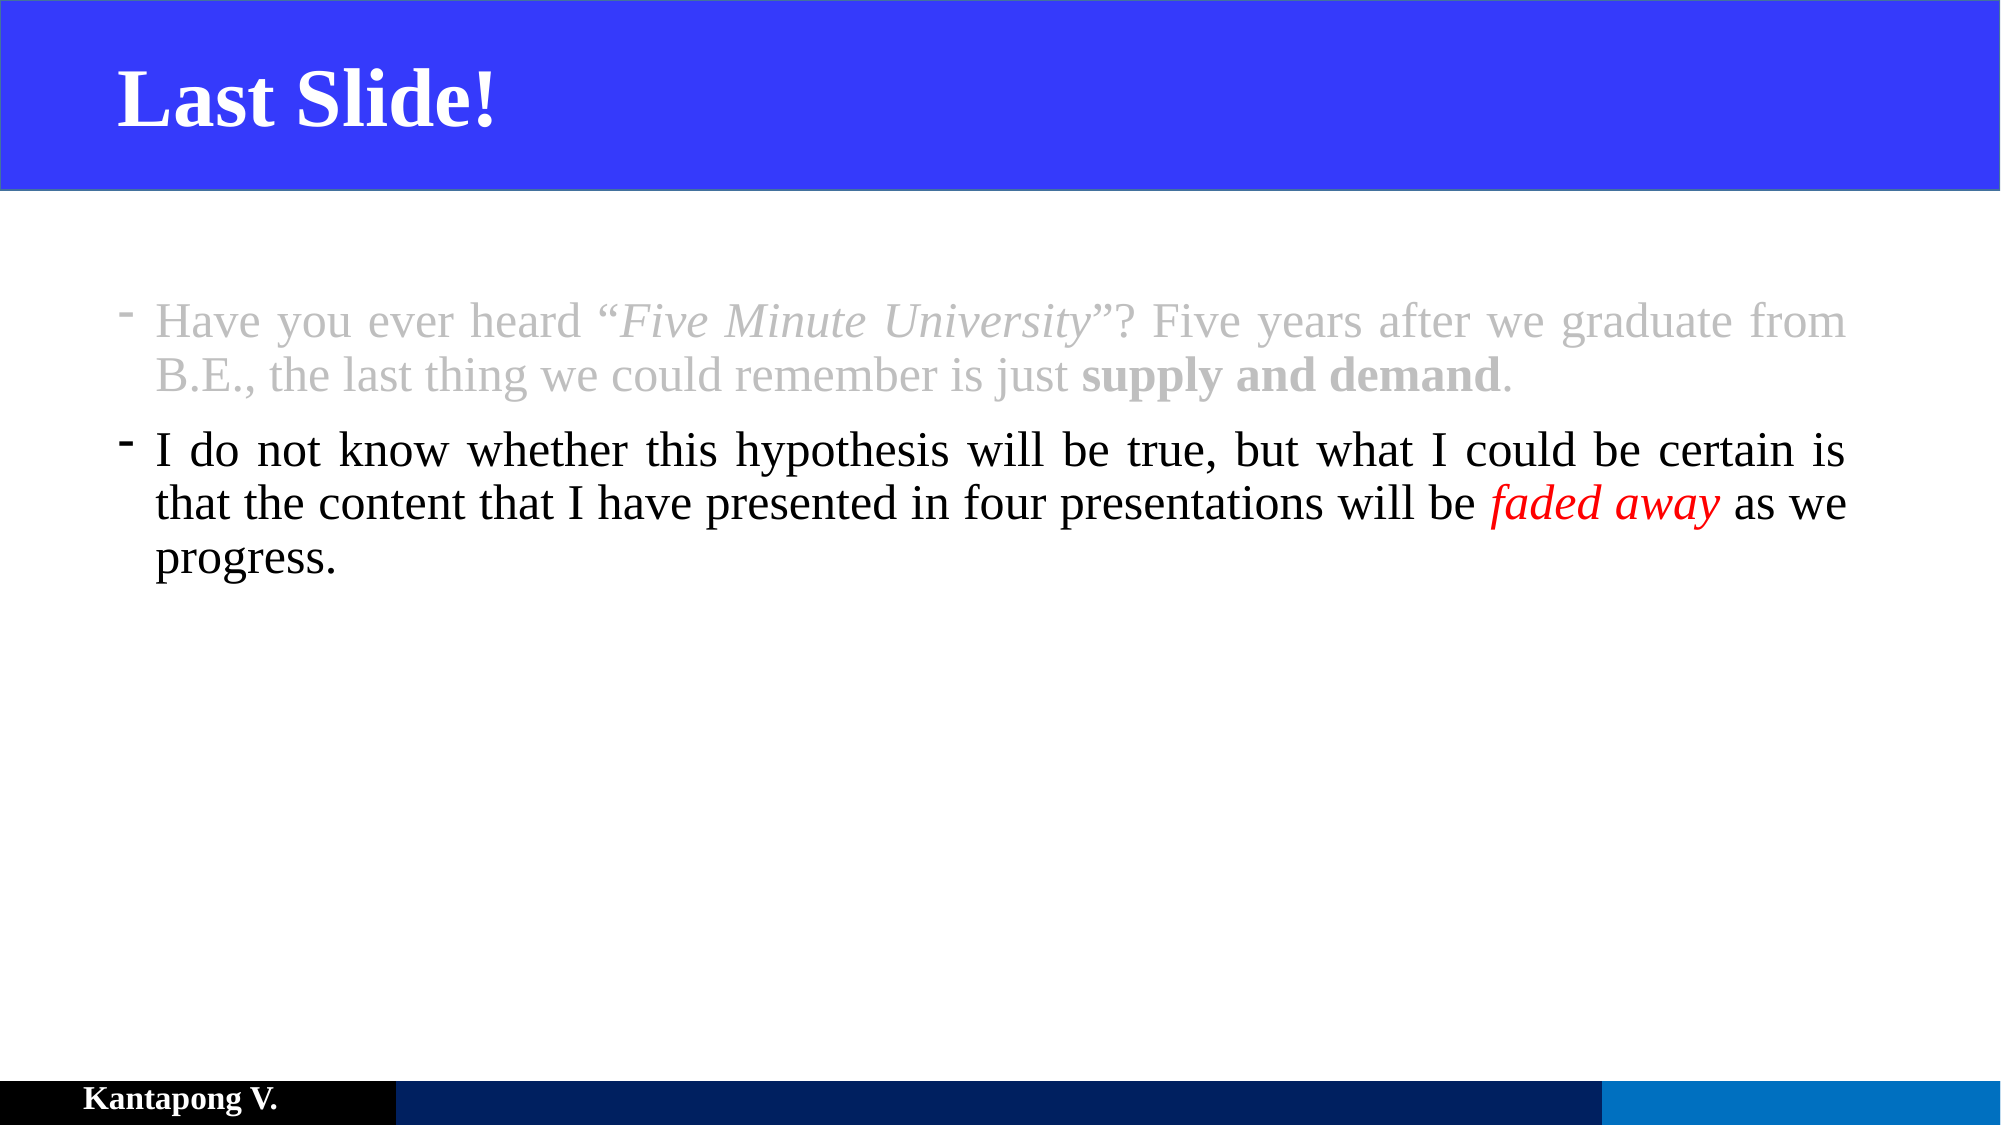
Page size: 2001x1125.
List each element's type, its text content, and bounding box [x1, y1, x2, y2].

list Have you ever heard “Five Minute University”? Five years after we graduate from B.E., the last thing we could remember is just supply and demand. I do not know whether this hypothesis will be true, but what I could be certain is that the content that I have presented in four presentations will be faded away as we progress. [102, 286, 1863, 927]
title Last Slide! [102, 0, 1863, 208]
